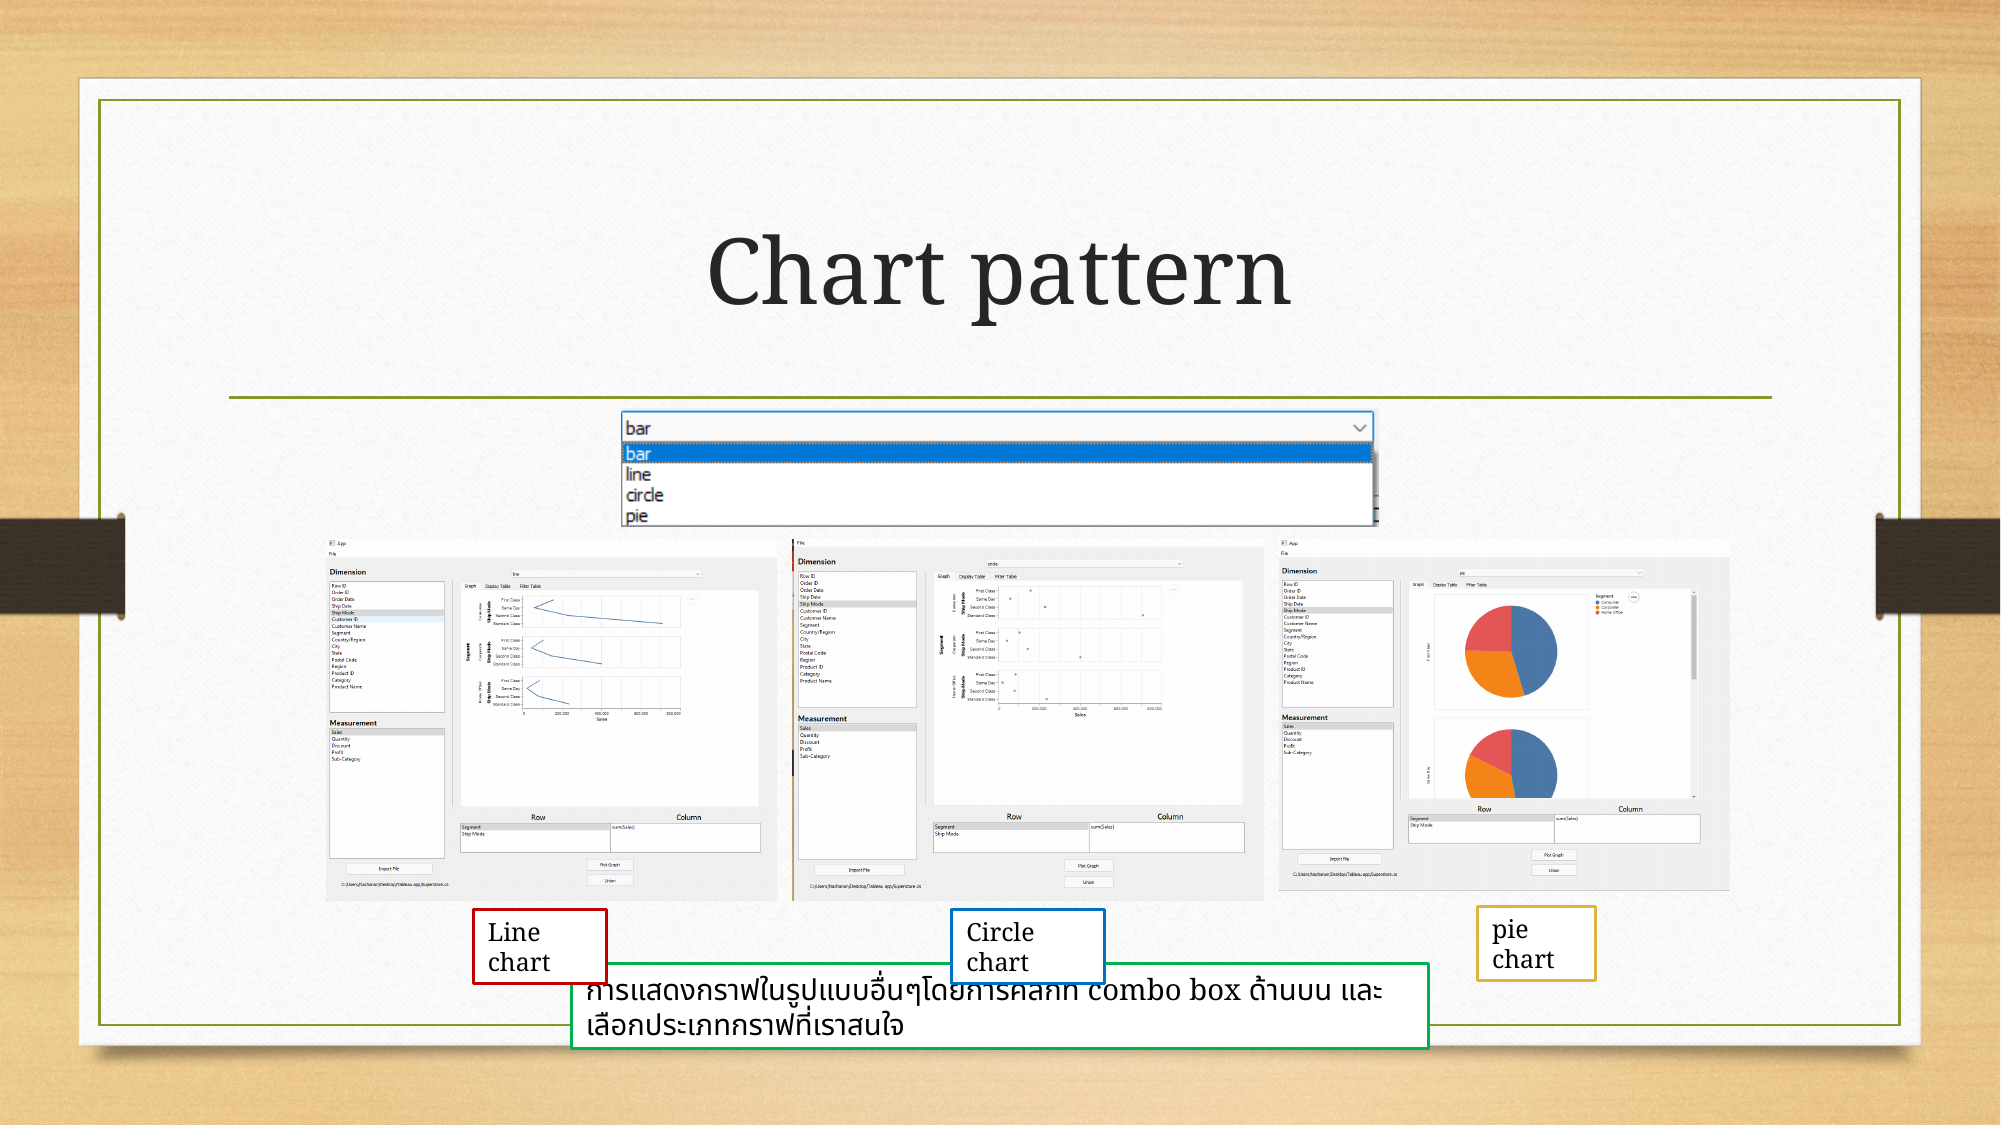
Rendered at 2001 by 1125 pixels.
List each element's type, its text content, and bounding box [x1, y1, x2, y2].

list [621, 408, 1379, 527]
title Chart pattern [212, 161, 1788, 375]
text_box pie chart [1477, 906, 1596, 981]
text_box การแสดงกราฟในรูปแบบอื่นๆโดยการคลิกที่ combo box ด้านบน และเลือกประเภทกราฟที่เราสนใจ [571, 963, 1429, 1049]
text_box Circle chart [951, 909, 1105, 984]
text_box Line chart [473, 909, 607, 984]
picture [0, 0, 2001, 1125]
